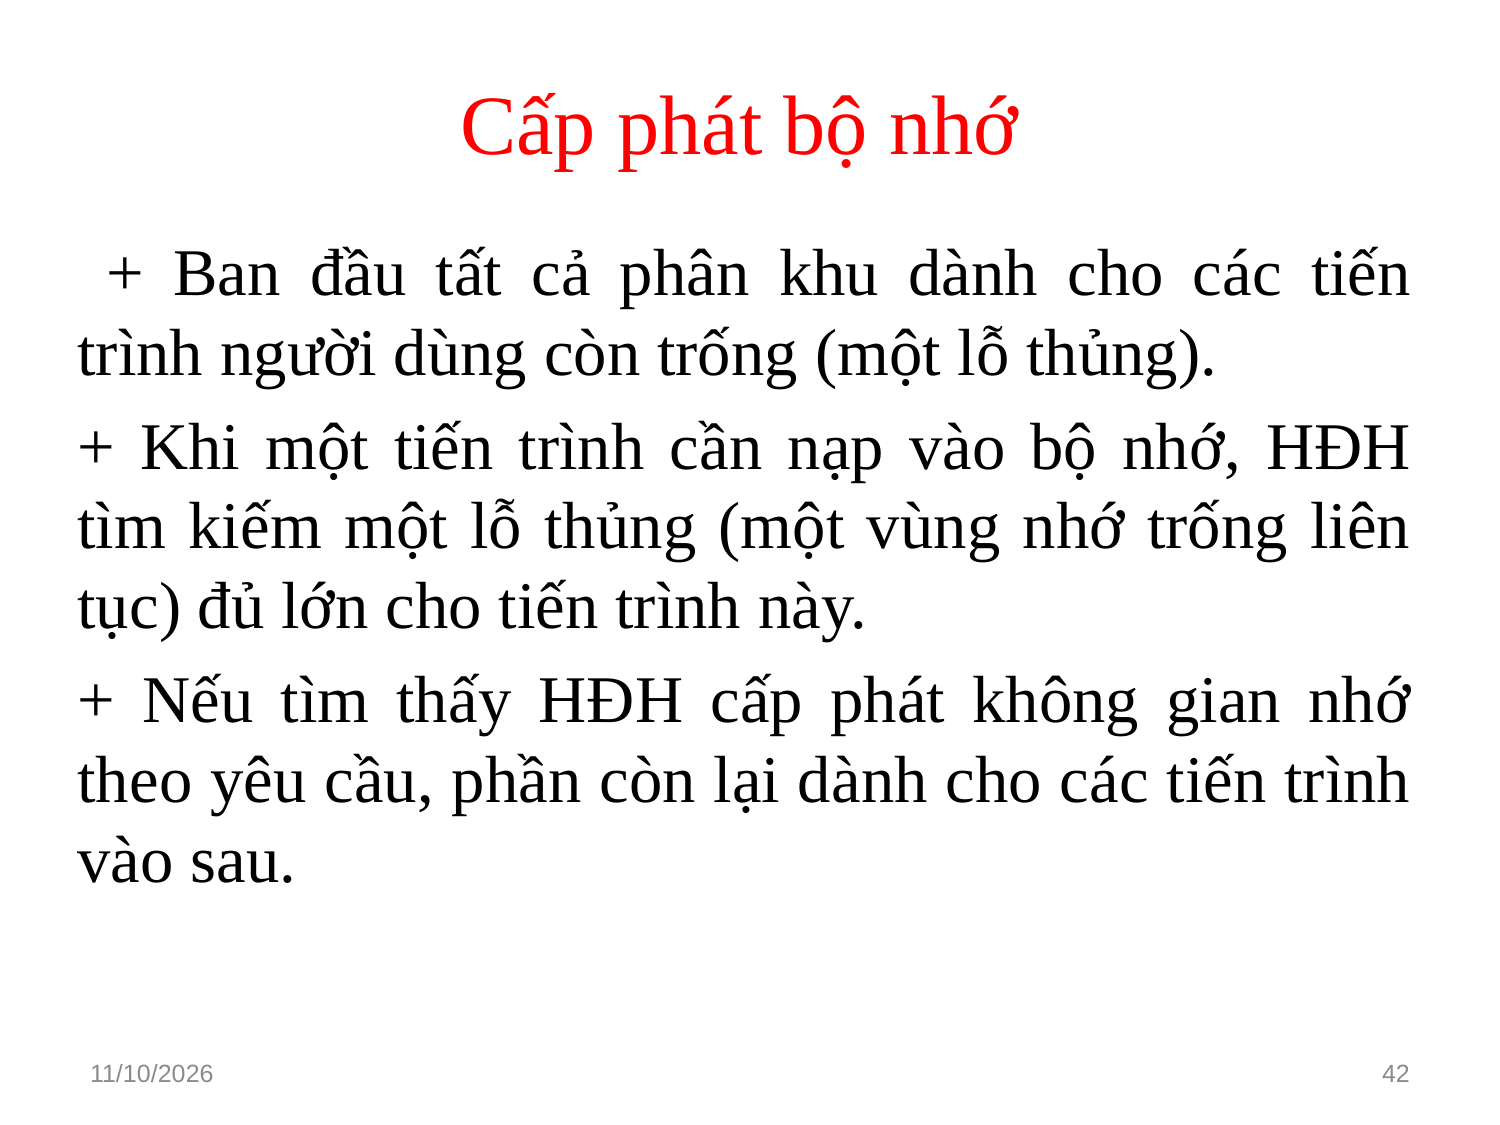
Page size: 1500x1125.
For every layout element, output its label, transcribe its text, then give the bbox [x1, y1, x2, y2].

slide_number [75, 1042, 425, 1103]
title Cấp phát bộ nhớ [152, 62, 1328, 179]
slide_number 42 [1074, 1042, 1425, 1103]
list + Ban đầu tất cả phân khu dành cho các tiến trình người dùng còn trống (một lỗ thủng). + Khi một tiến trình cần nạp vào bộ nhớ, HĐH tìm kiếm một lỗ thủng (một vùng nhớ trống liên tục) đủ lớn cho tiến trình này. + Nếu tìm thấy HĐH cấp phát không gian nhớ theo yêu cầu, phần còn lại dành cho các tiến trình vào sau. [62, 221, 1429, 1012]
